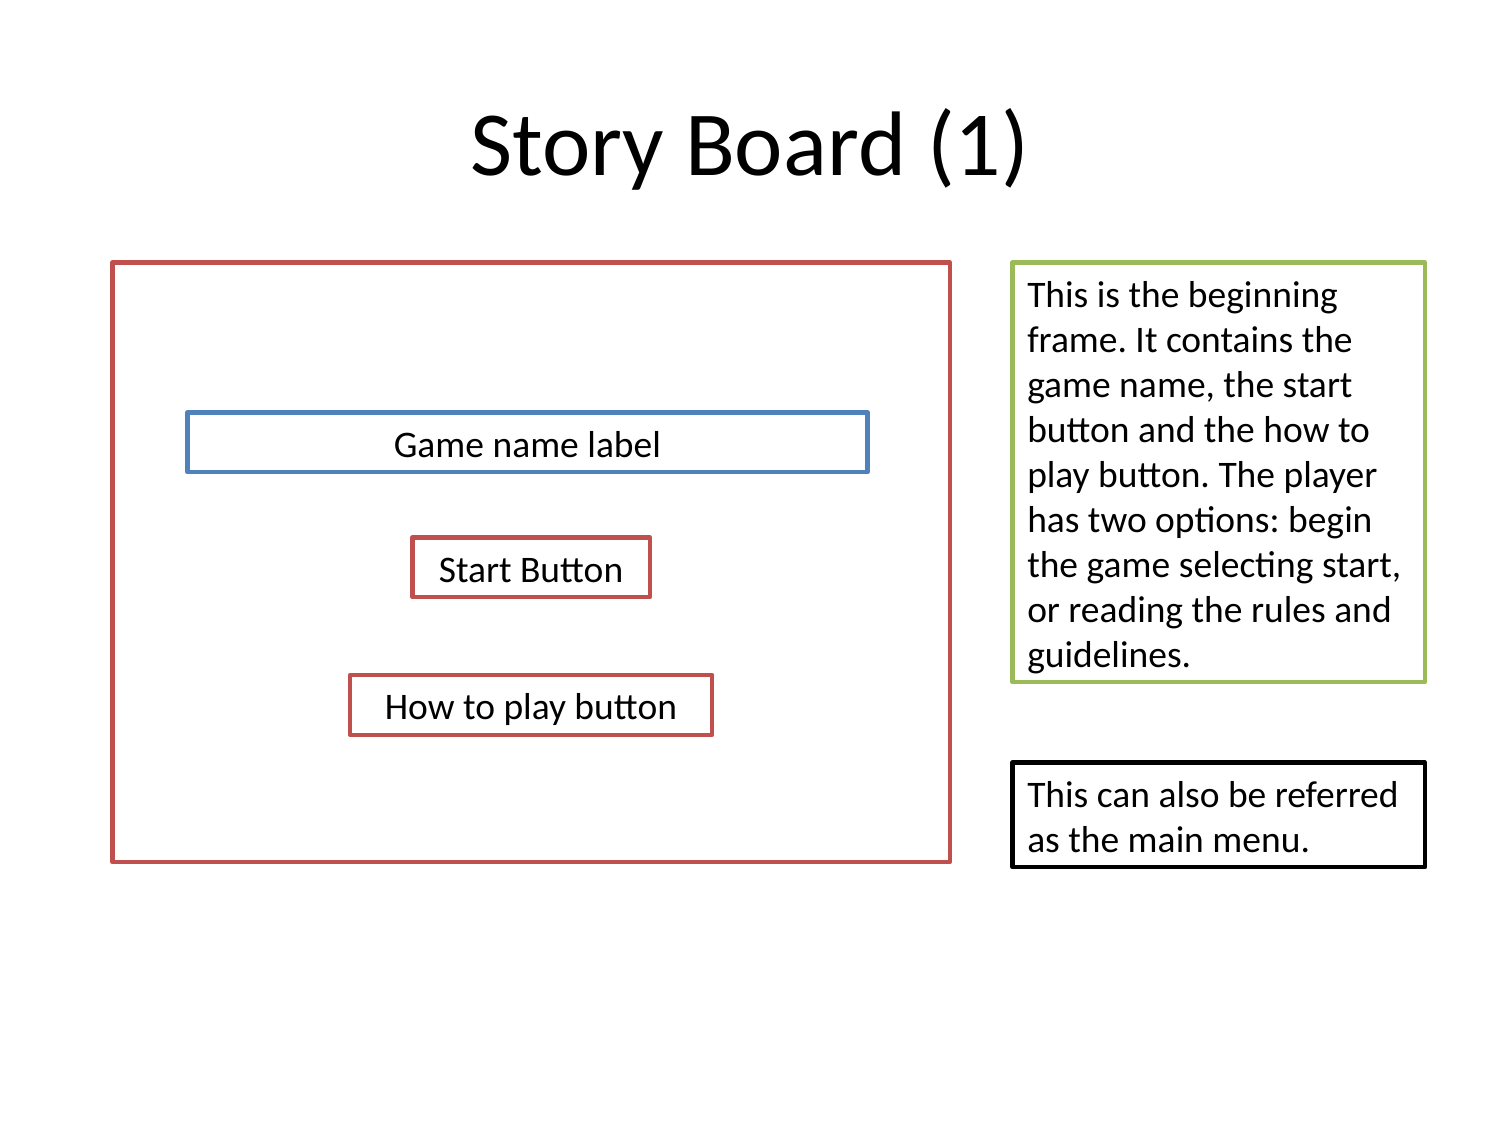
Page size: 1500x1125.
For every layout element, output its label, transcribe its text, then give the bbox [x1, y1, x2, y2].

text_box This can also be referred as the main menu. [1010, 760, 1427, 869]
text_box Start Button [410, 535, 652, 599]
text_box How to play button [348, 673, 714, 737]
text_box This is the beginning frame. It contains the game name, the start button and the how to play button. The player has two options: begin the game selecting start, or reading the rules and guidelines. [1010, 260, 1427, 684]
text_box Game name label [185, 410, 870, 474]
title Story Board (1) [75, 45, 1425, 233]
text_box [110, 260, 952, 864]
